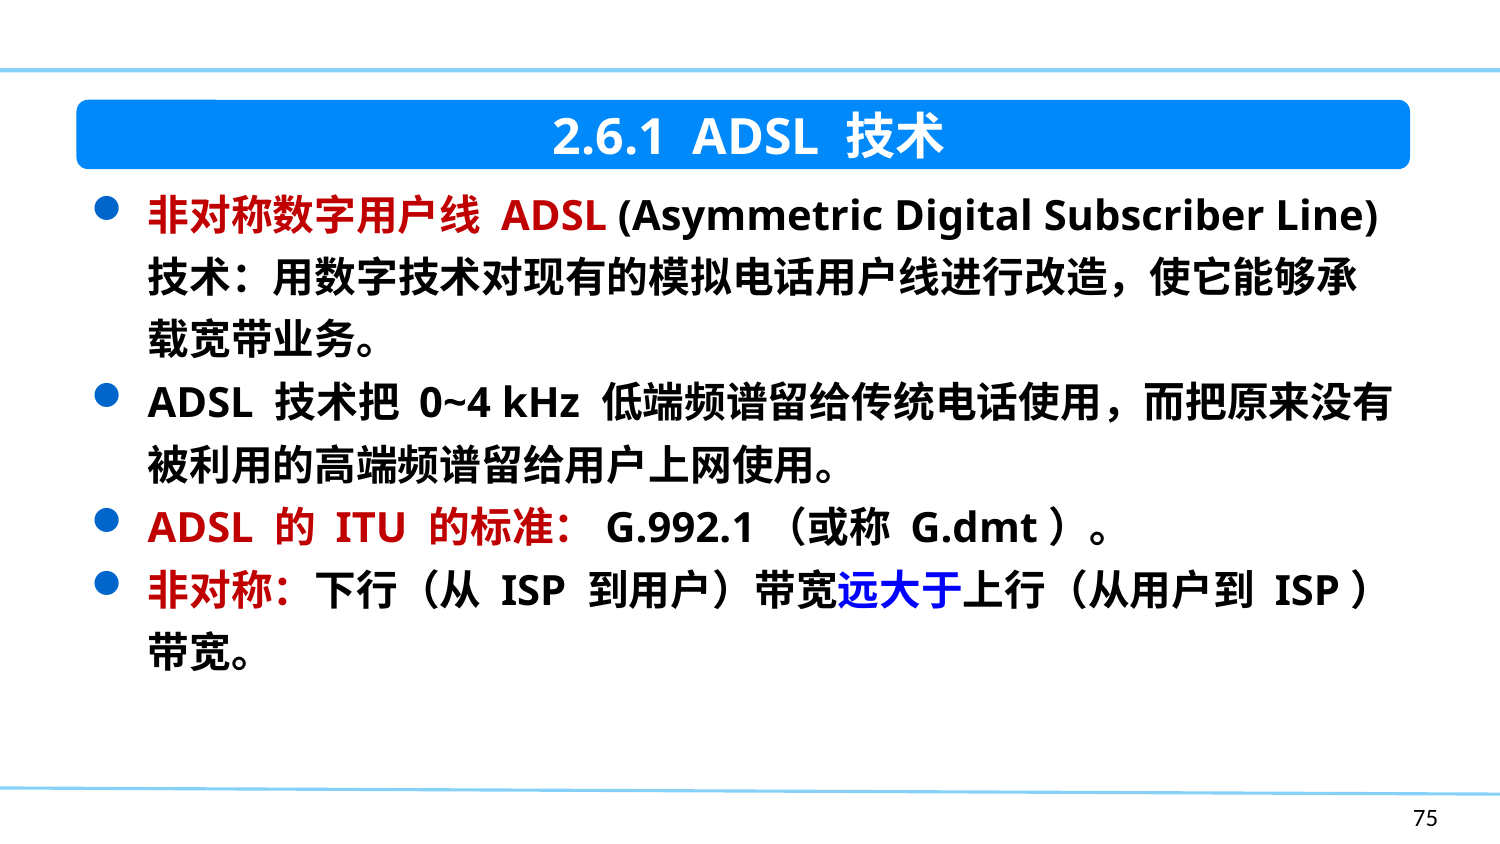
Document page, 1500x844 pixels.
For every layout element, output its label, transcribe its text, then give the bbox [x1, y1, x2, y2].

list 2.6.1 ADSL 技术 [204, 104, 1293, 165]
list 非对称数字用户线 ADSL (Asymmetric Digital Subscriber Line) 技术：用数字技术对现有的模拟电话用户线进行改造，使它能够承载宽带业务。 ADSL 技术把 0~4 kHz 低端频谱留给传统电话使用，而把原来没有被利用的高端频谱留给用户上网使用。 ADSL 的 ITU 的标准：G.992.1（或称 G.dmt）。 非对称：下行（从 ISP 到用户）带宽远大于上行（从用户到 ISP）带宽。 [76, 168, 1410, 712]
